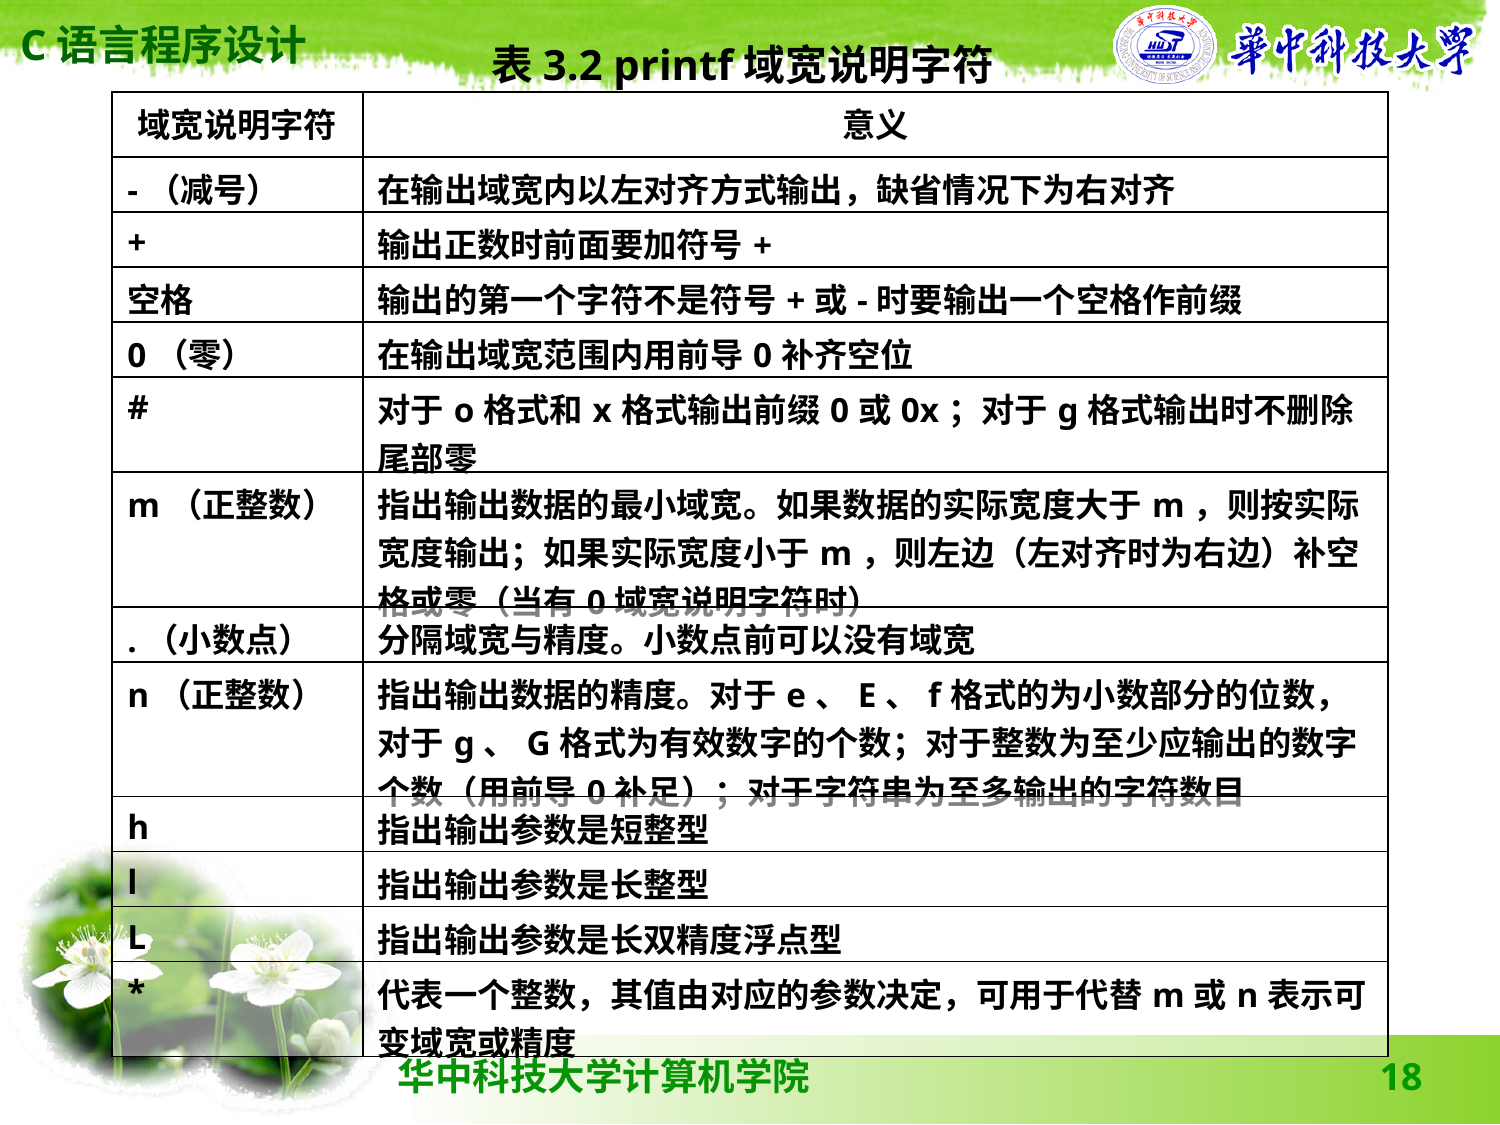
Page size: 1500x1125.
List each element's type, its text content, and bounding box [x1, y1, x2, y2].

table_cell L [113, 907, 362, 961]
table_cell 在输出域宽内以左对齐方式输出，缺省情况下为右对齐 [364, 158, 1387, 211]
table_cell 输出的第一个字符不是符号+或-时要输出一个空格作前缀 [364, 268, 1387, 321]
table_cell -（减号） [113, 158, 362, 211]
picture [0, 0, 1500, 113]
table_cell 指出输出参数是长双精度浮点型 [364, 907, 1387, 961]
table_cell m（正整数） [113, 473, 362, 606]
table_cell 对于o格式和x格式输出前缀0或0x；对于g格式输出时不删除尾部零 [364, 378, 1387, 471]
table_cell + [113, 213, 362, 266]
table_cell 指出输出数据的最小域宽。如果数据的实际宽度大于m，则按实际宽度输出；如果实际宽度小于m，则左边（左对齐时为右边）补空格或零（当有0域宽说明字符时） [364, 473, 1387, 606]
table_cell # [113, 378, 362, 471]
table_cell 代表一个整数，其值由对应的参数决定，可用于代替m或n表示可变域宽或精度 [364, 962, 1387, 1056]
table_cell .（小数点） [113, 608, 362, 661]
table_cell 输出正数时前面要加符号+ [364, 213, 1387, 266]
table_cell 指出输出参数是长整型 [364, 852, 1387, 906]
table_cell * [113, 962, 362, 1056]
table_header 域宽说明字符 [113, 93, 362, 156]
table_cell n（正整数） [113, 663, 362, 796]
table_cell 分隔域宽与精度。小数点前可以没有域宽 [364, 608, 1387, 661]
table_cell 0（零） [113, 323, 362, 376]
table_cell 空格 [113, 268, 362, 321]
table_cell 指出输出参数是短整型 [364, 797, 1387, 851]
table_cell 在输出域宽范围内用前导0补齐空位 [364, 323, 1387, 376]
table_cell h [113, 797, 362, 851]
table_cell 指出输出数据的精度。对于e、E、f格式的为小数部分的位数，对于g、G格式为有效数字的个数；对于整数为至少应输出的数字个数（用前导0补足）；对于字符串为至多输出的字符数目 [364, 663, 1387, 796]
table_cell l [113, 852, 362, 906]
slide_number 18 [1124, 1041, 1438, 1112]
picture [0, 828, 413, 1125]
table_header 意义 [364, 93, 1387, 156]
text_box 表3.2 printf域宽说明字符 [476, 31, 1009, 91]
